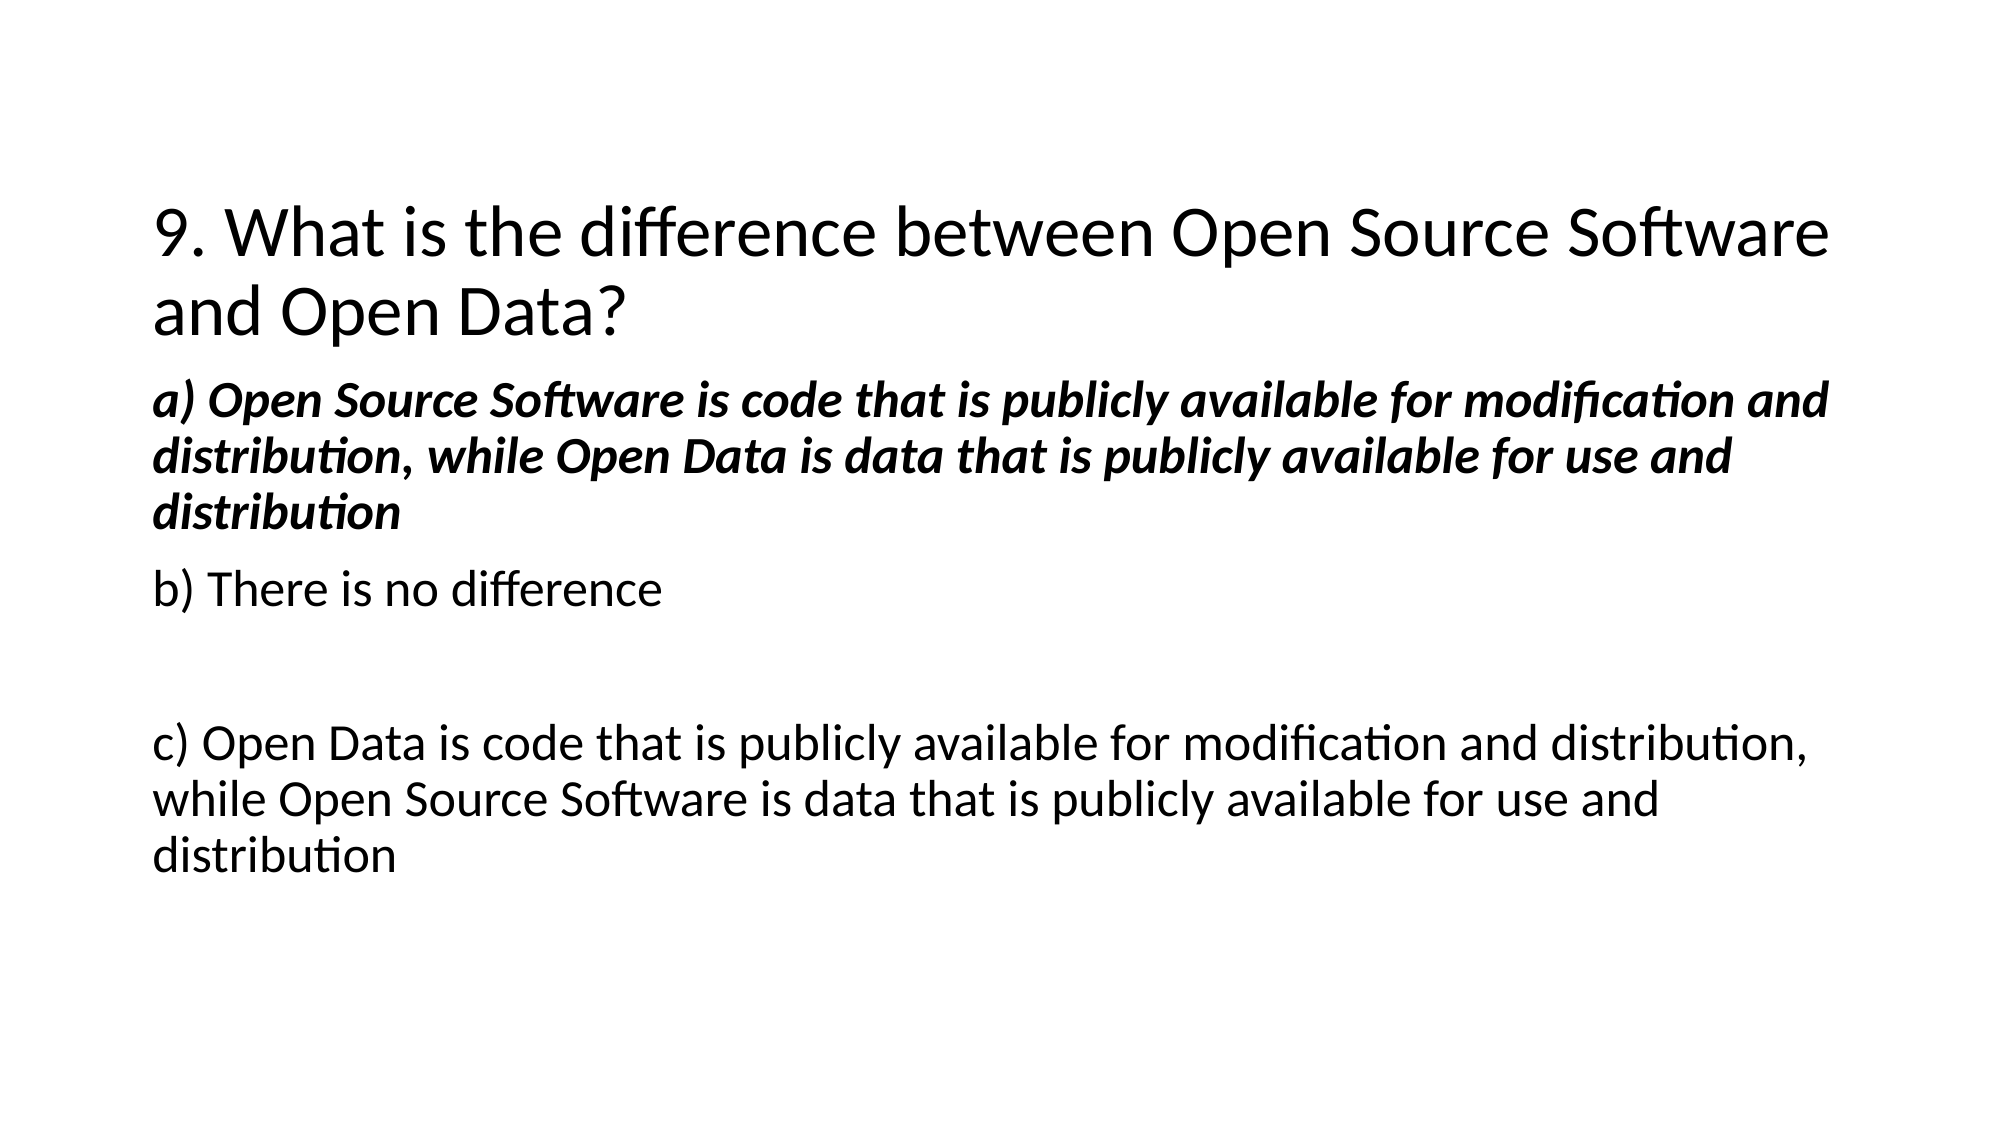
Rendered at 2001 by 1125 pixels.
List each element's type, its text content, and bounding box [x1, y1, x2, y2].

list 9. What is the difference between Open Source Software and Open Data? a) Open Source Software is code that is publicly available for modification and distribution, while Open Data is data that is publicly available for use and distribution b) There is no difference c) Open Data is code that is publicly available for modification and distribution, while Open Source Software is data that is publicly available for use and distribution [137, 186, 1863, 901]
